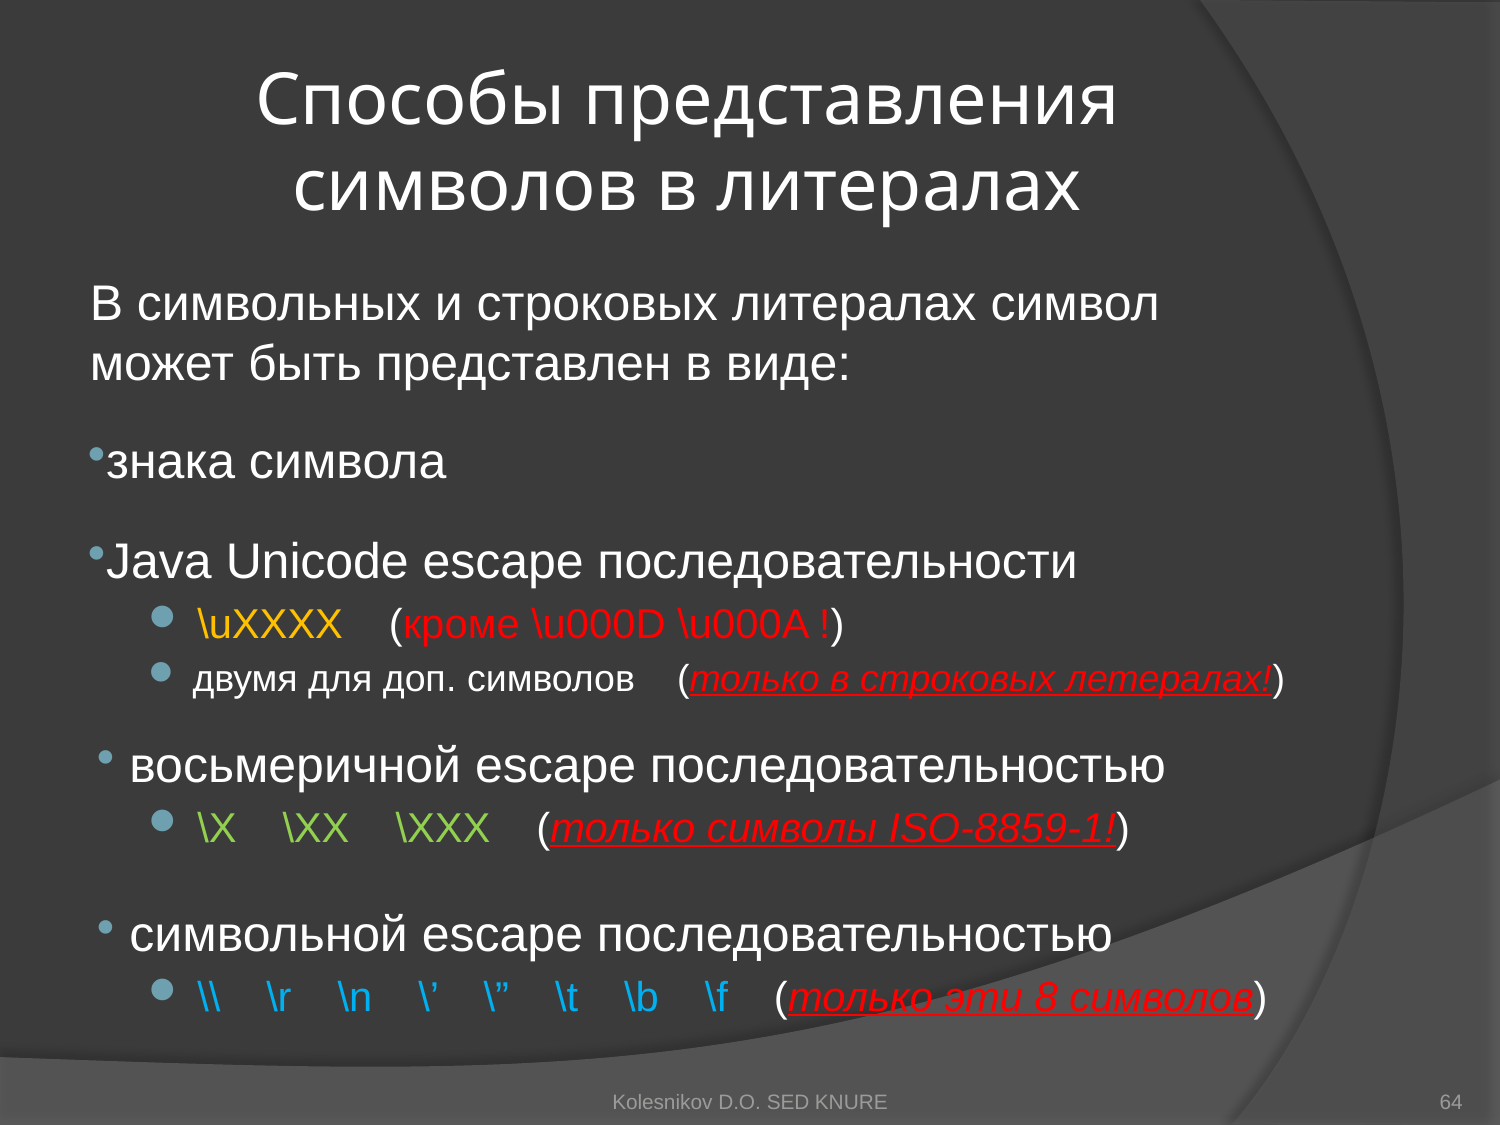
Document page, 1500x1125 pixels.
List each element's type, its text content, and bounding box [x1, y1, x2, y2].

slide_number 64 [1337, 1053, 1463, 1114]
title Способы представления символов в литералах [75, 45, 1300, 233]
footer Kolesnikov D.O. SED KNURE [512, 1053, 988, 1114]
list В символьных и строковых литералах символ может быть представлен в виде: знака символа Java Unicode escape последовательности \uXXXX (кроме \u000D \u000A !) двумя для доп. символов (только в строковых летералах!) восьмеричной escape последовательностью \X \XX \XXX (только символы ISO-8859-1!) символьной escape последовательностью \\ \r \n \’ \” \t \b \f (только эти 8 символов) [75, 262, 1300, 1005]
